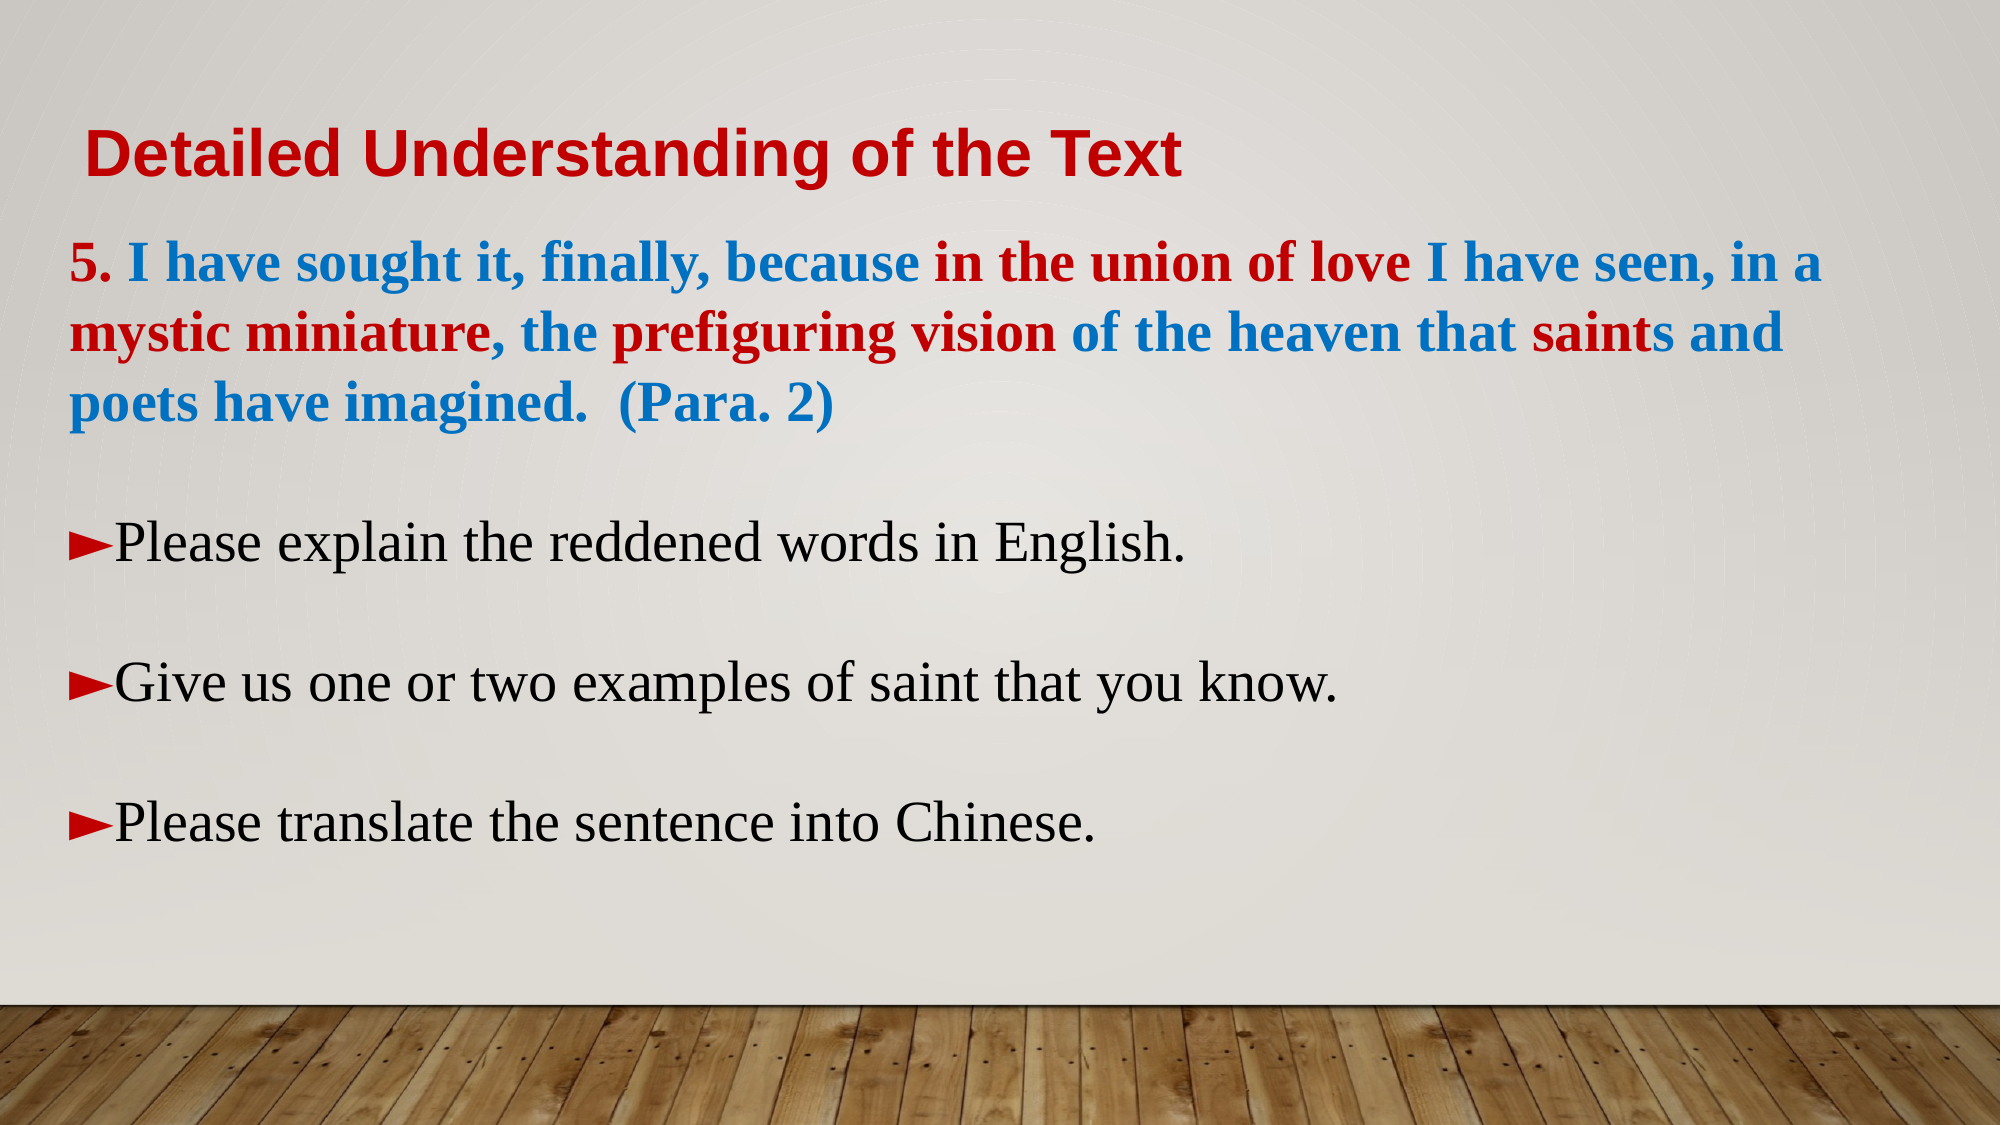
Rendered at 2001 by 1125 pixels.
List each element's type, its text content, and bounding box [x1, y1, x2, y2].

text_box 5. I have sought it, finally, because in the union of love I have seen, in a mystic miniature, the prefiguring vision of the heaven that saints and poets have imagined. (Para. 2) ►Please explain the reddened words in English. ►Give us one or two examples of saint that you know. ►Please translate the sentence into Chinese. [54, 215, 1922, 861]
picture [0, 1005, 2000, 1125]
text_box Detailed Understanding of the Text [69, 102, 1369, 198]
